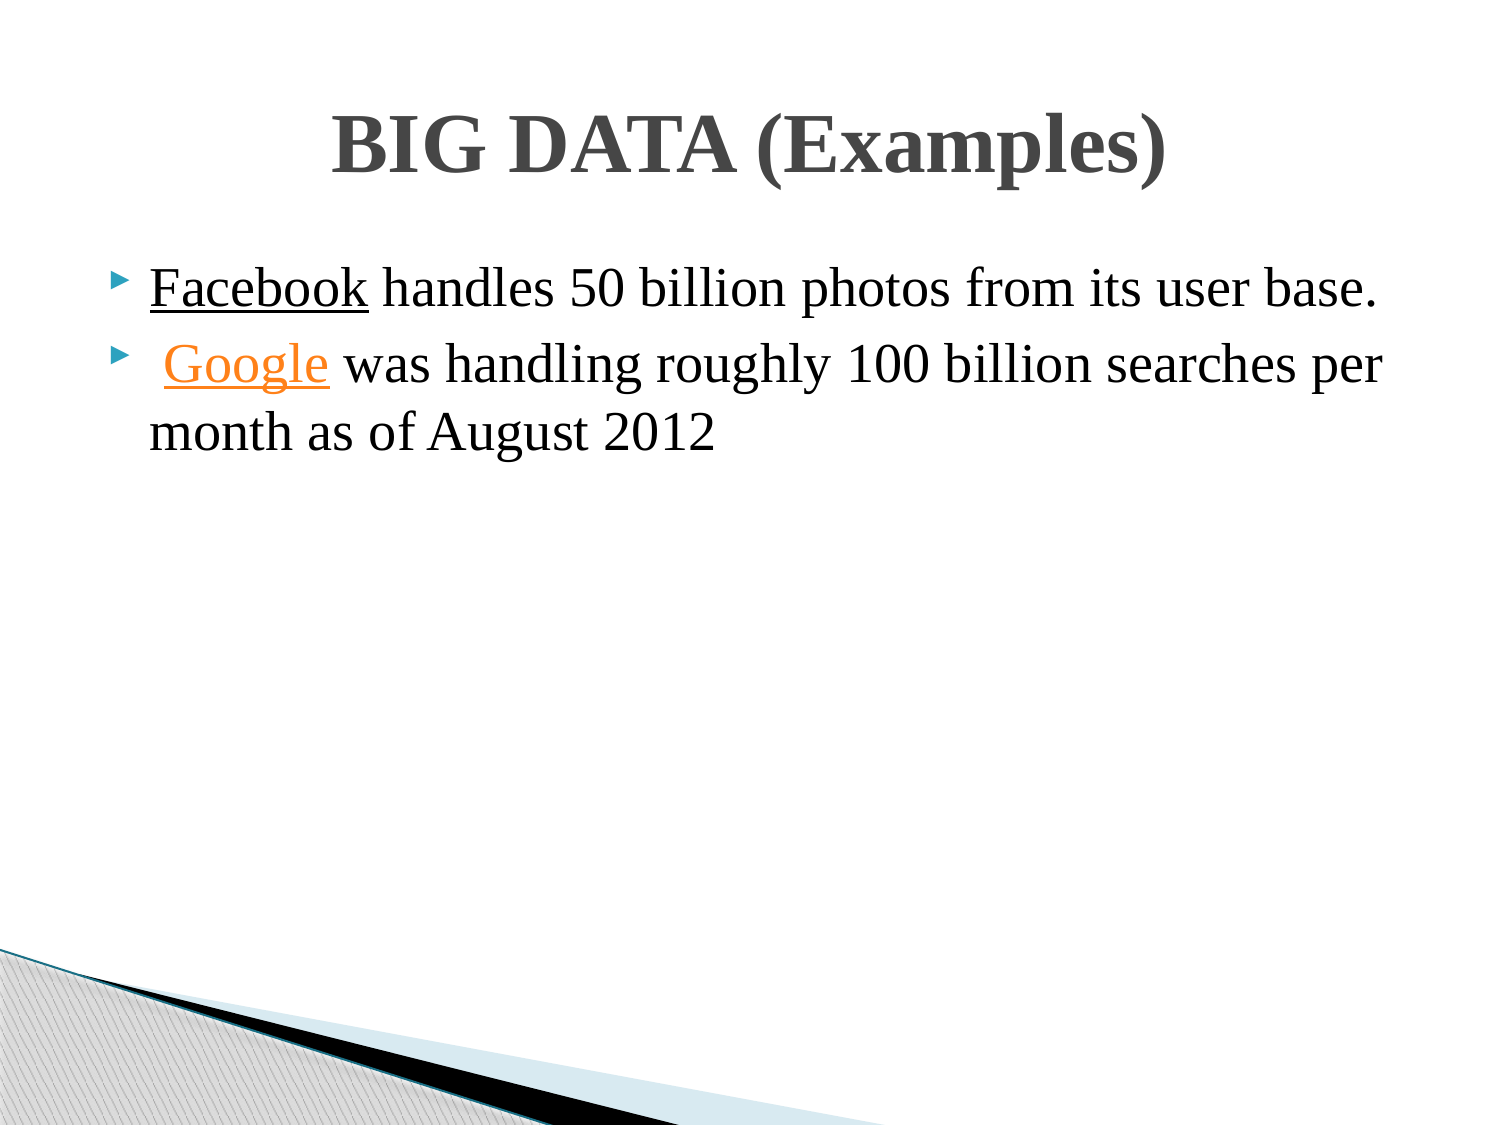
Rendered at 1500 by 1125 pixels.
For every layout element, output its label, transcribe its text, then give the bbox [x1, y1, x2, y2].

title BIG DATA (Examples) [75, 45, 1425, 233]
list Facebook handles 50 billion photos from its user base. Google was handling roughly 100 billion searches per month as of August 2012 [75, 243, 1425, 986]
